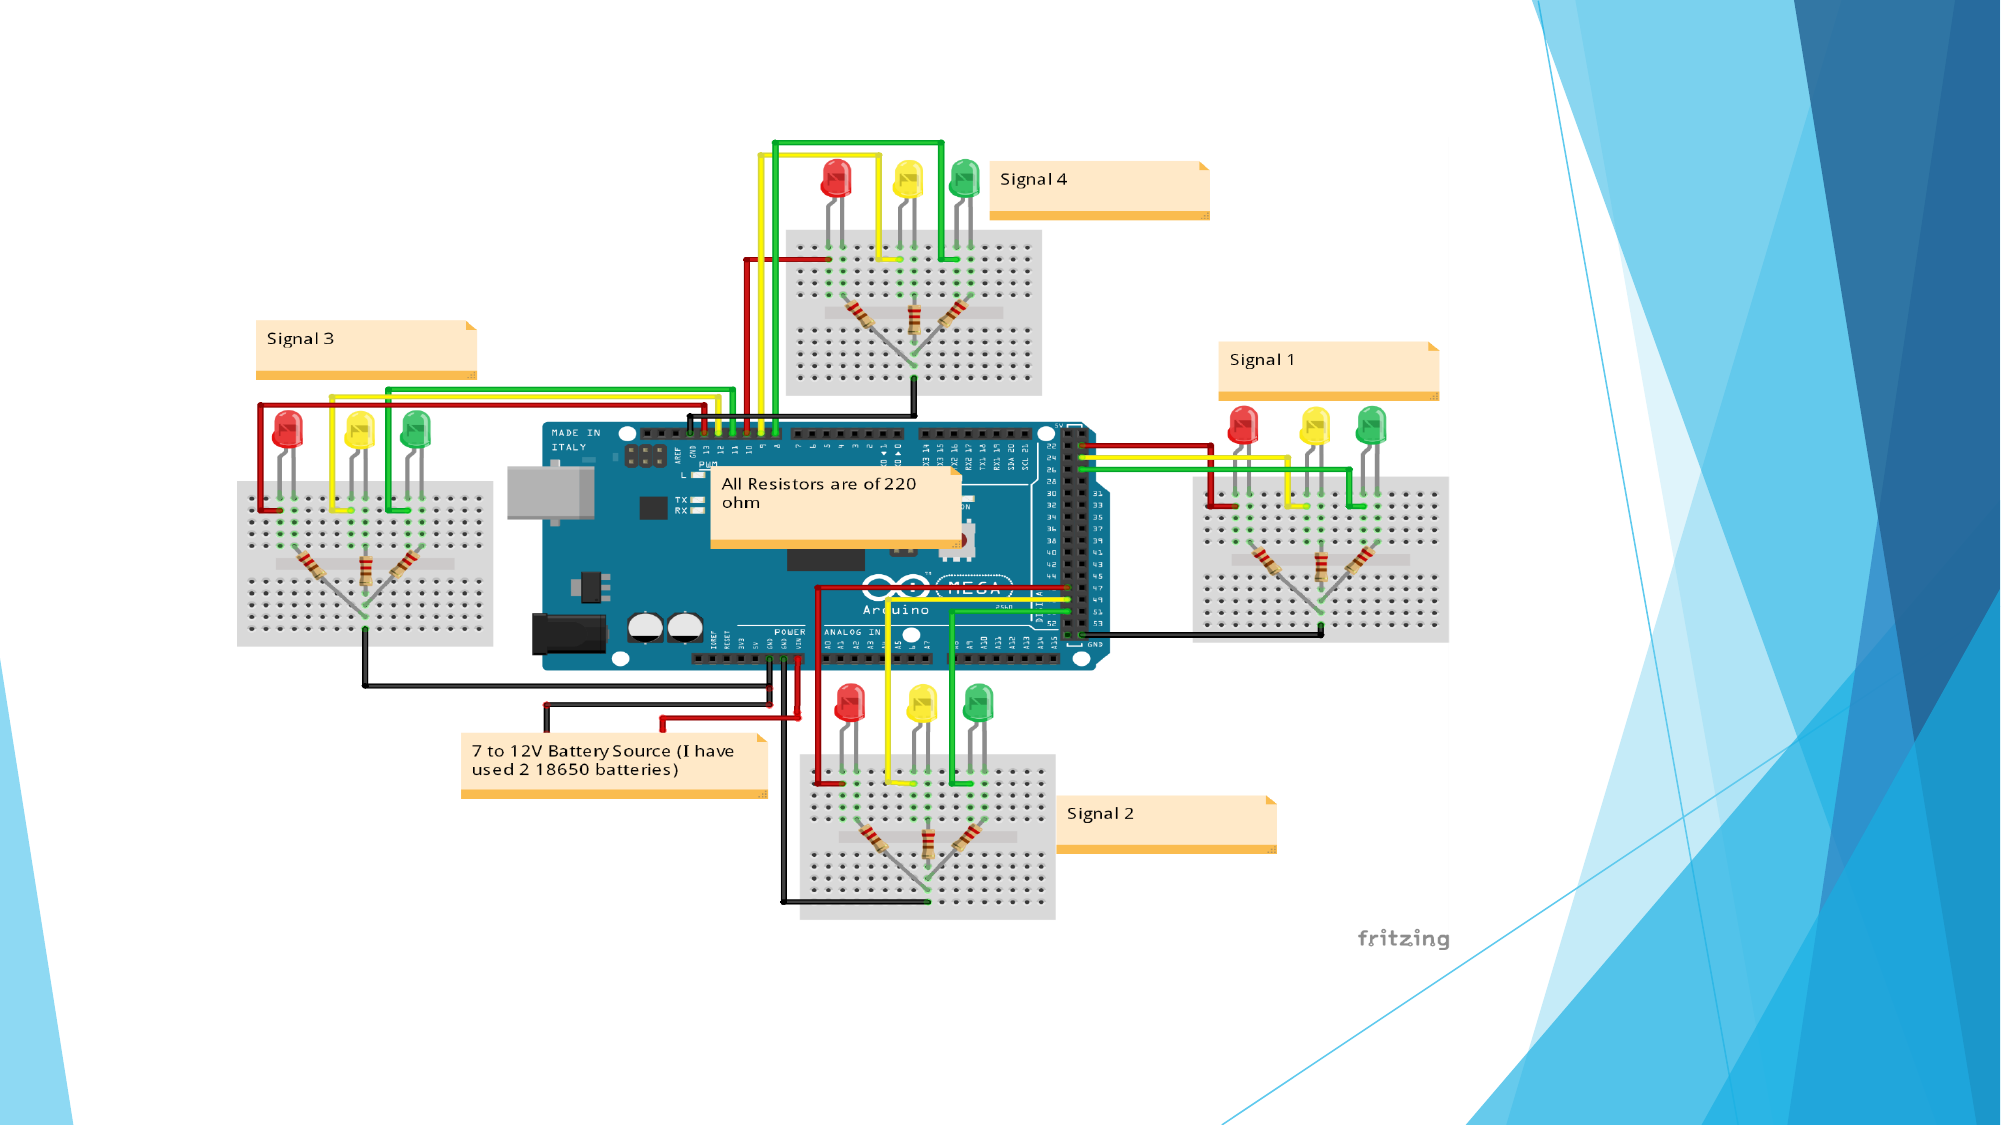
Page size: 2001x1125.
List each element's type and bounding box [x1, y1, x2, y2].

picture [237, 137, 1451, 951]
